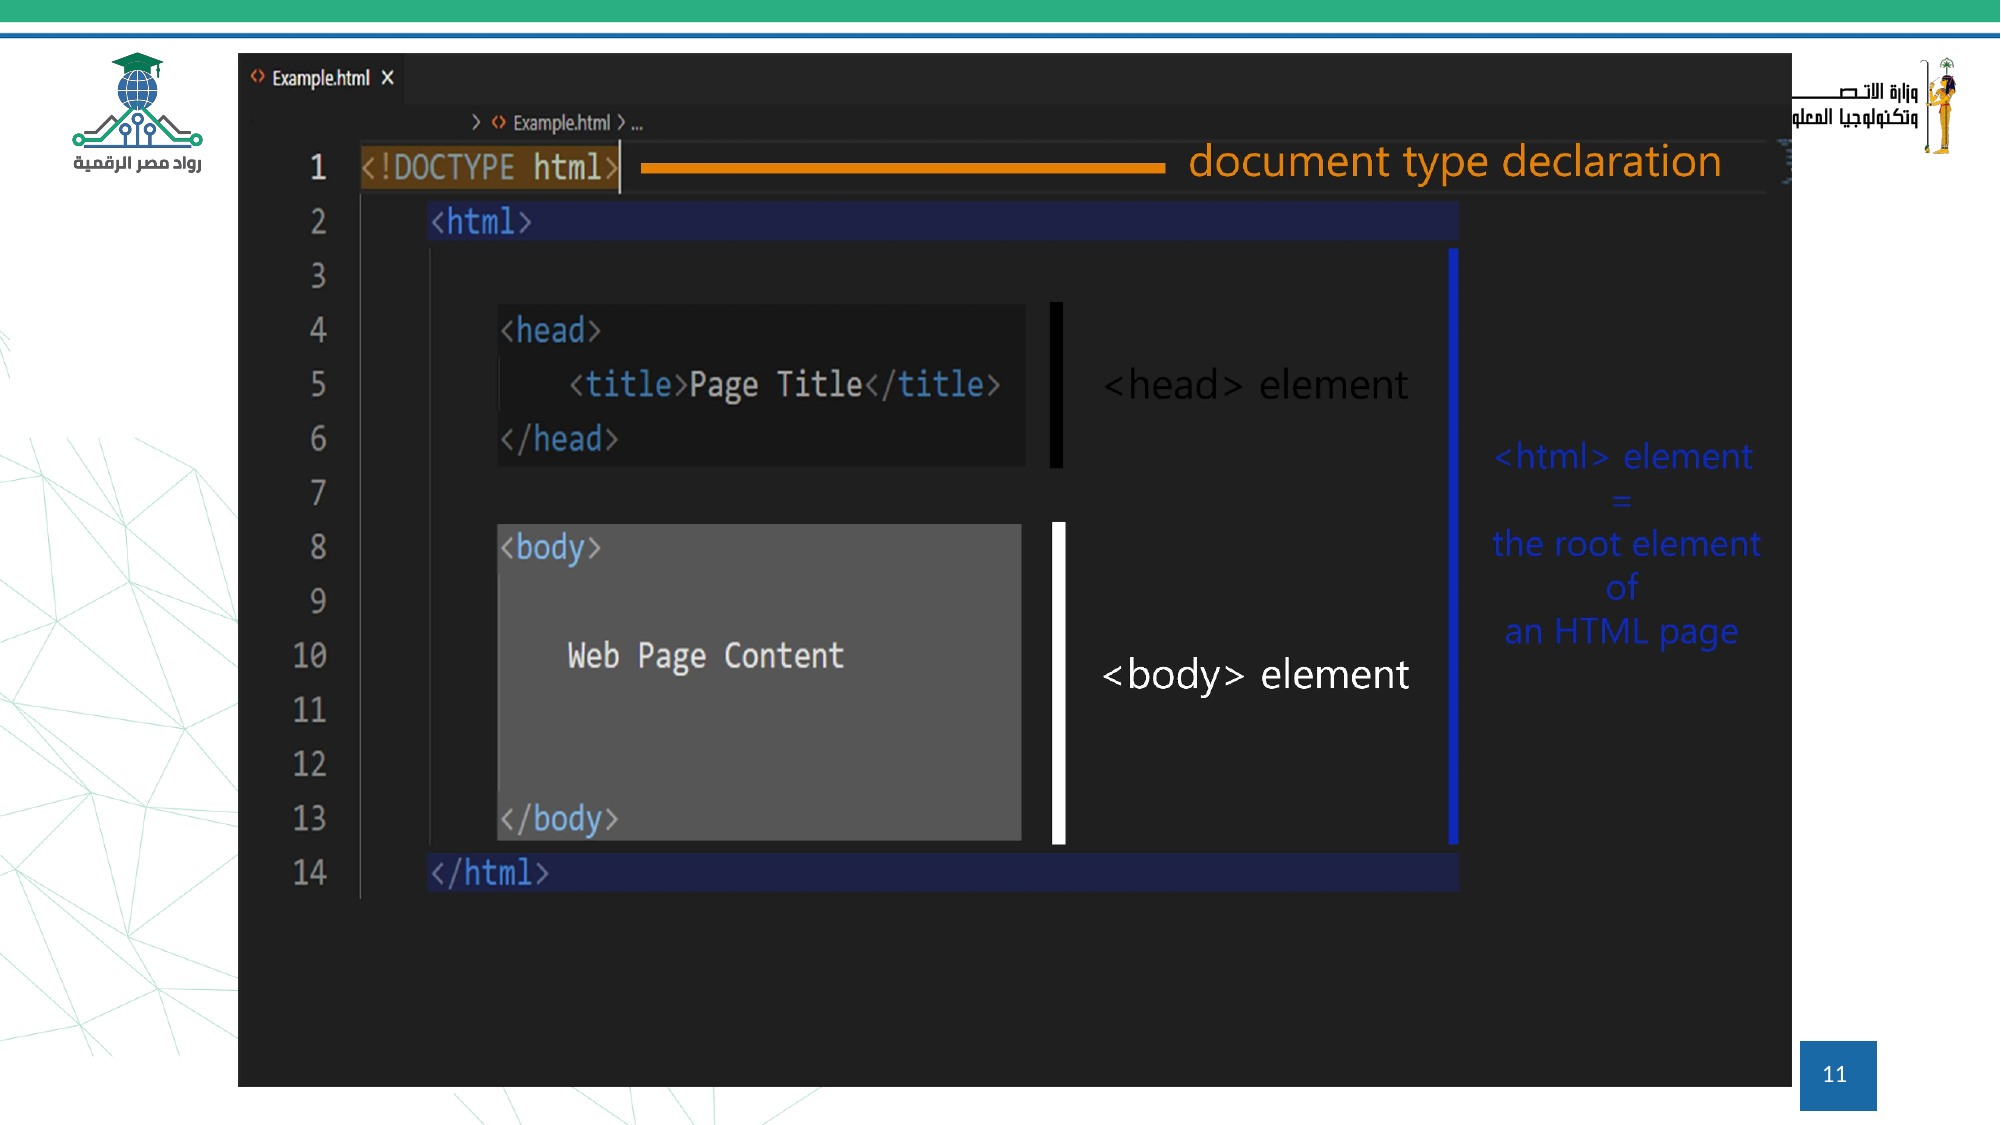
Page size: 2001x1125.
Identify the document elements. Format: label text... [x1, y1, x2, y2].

picture [0, 0, 2000, 1125]
slide_number ‹#› [1412, 1042, 1863, 1103]
